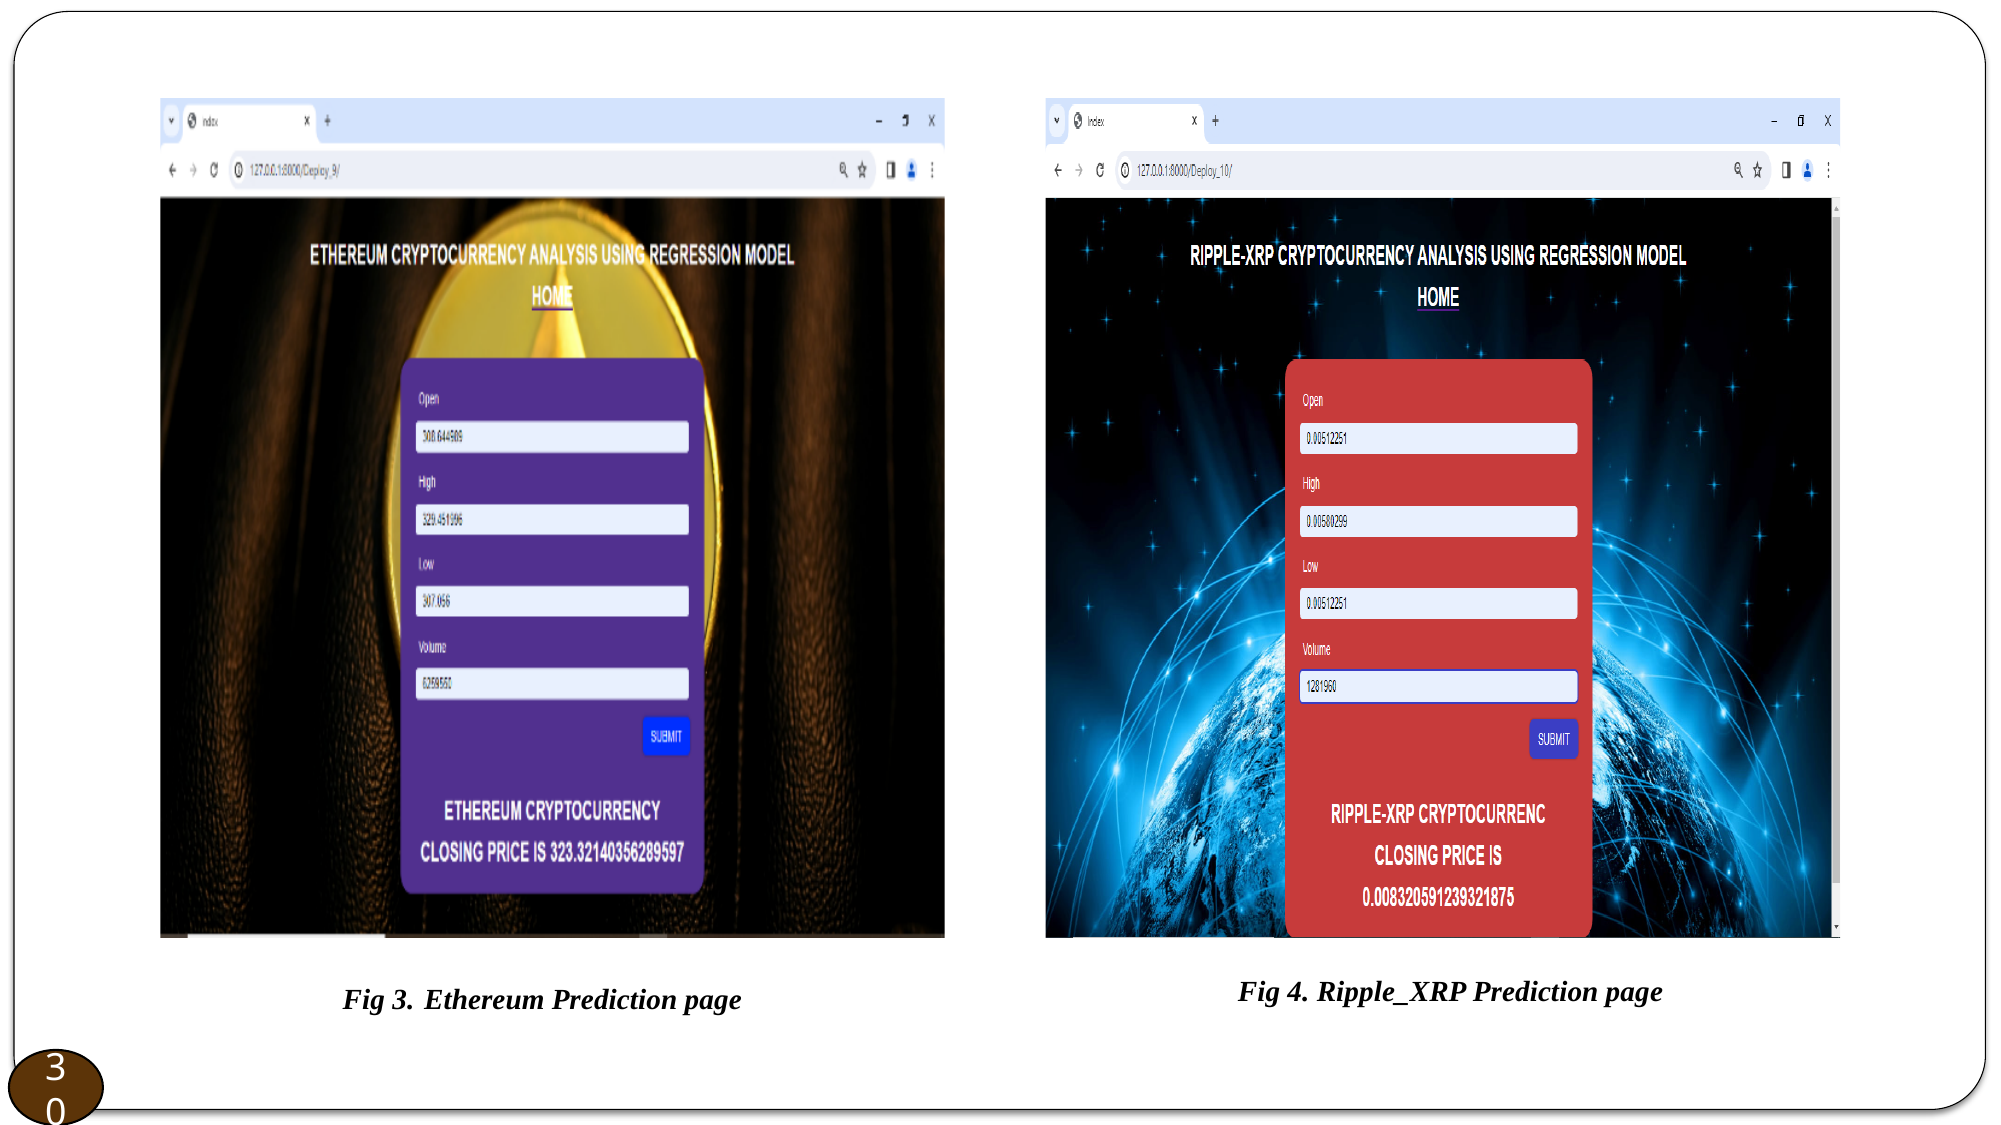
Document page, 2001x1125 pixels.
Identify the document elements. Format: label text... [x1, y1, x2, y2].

text_box Fig 4. Ripple_XRP Prediction page [1079, 964, 1823, 1015]
text_box 30 [7, 1048, 104, 1125]
picture [160, 97, 945, 939]
text_box Fig 3. Ethereum Prediction page [160, 964, 925, 1025]
picture [1045, 97, 1841, 939]
